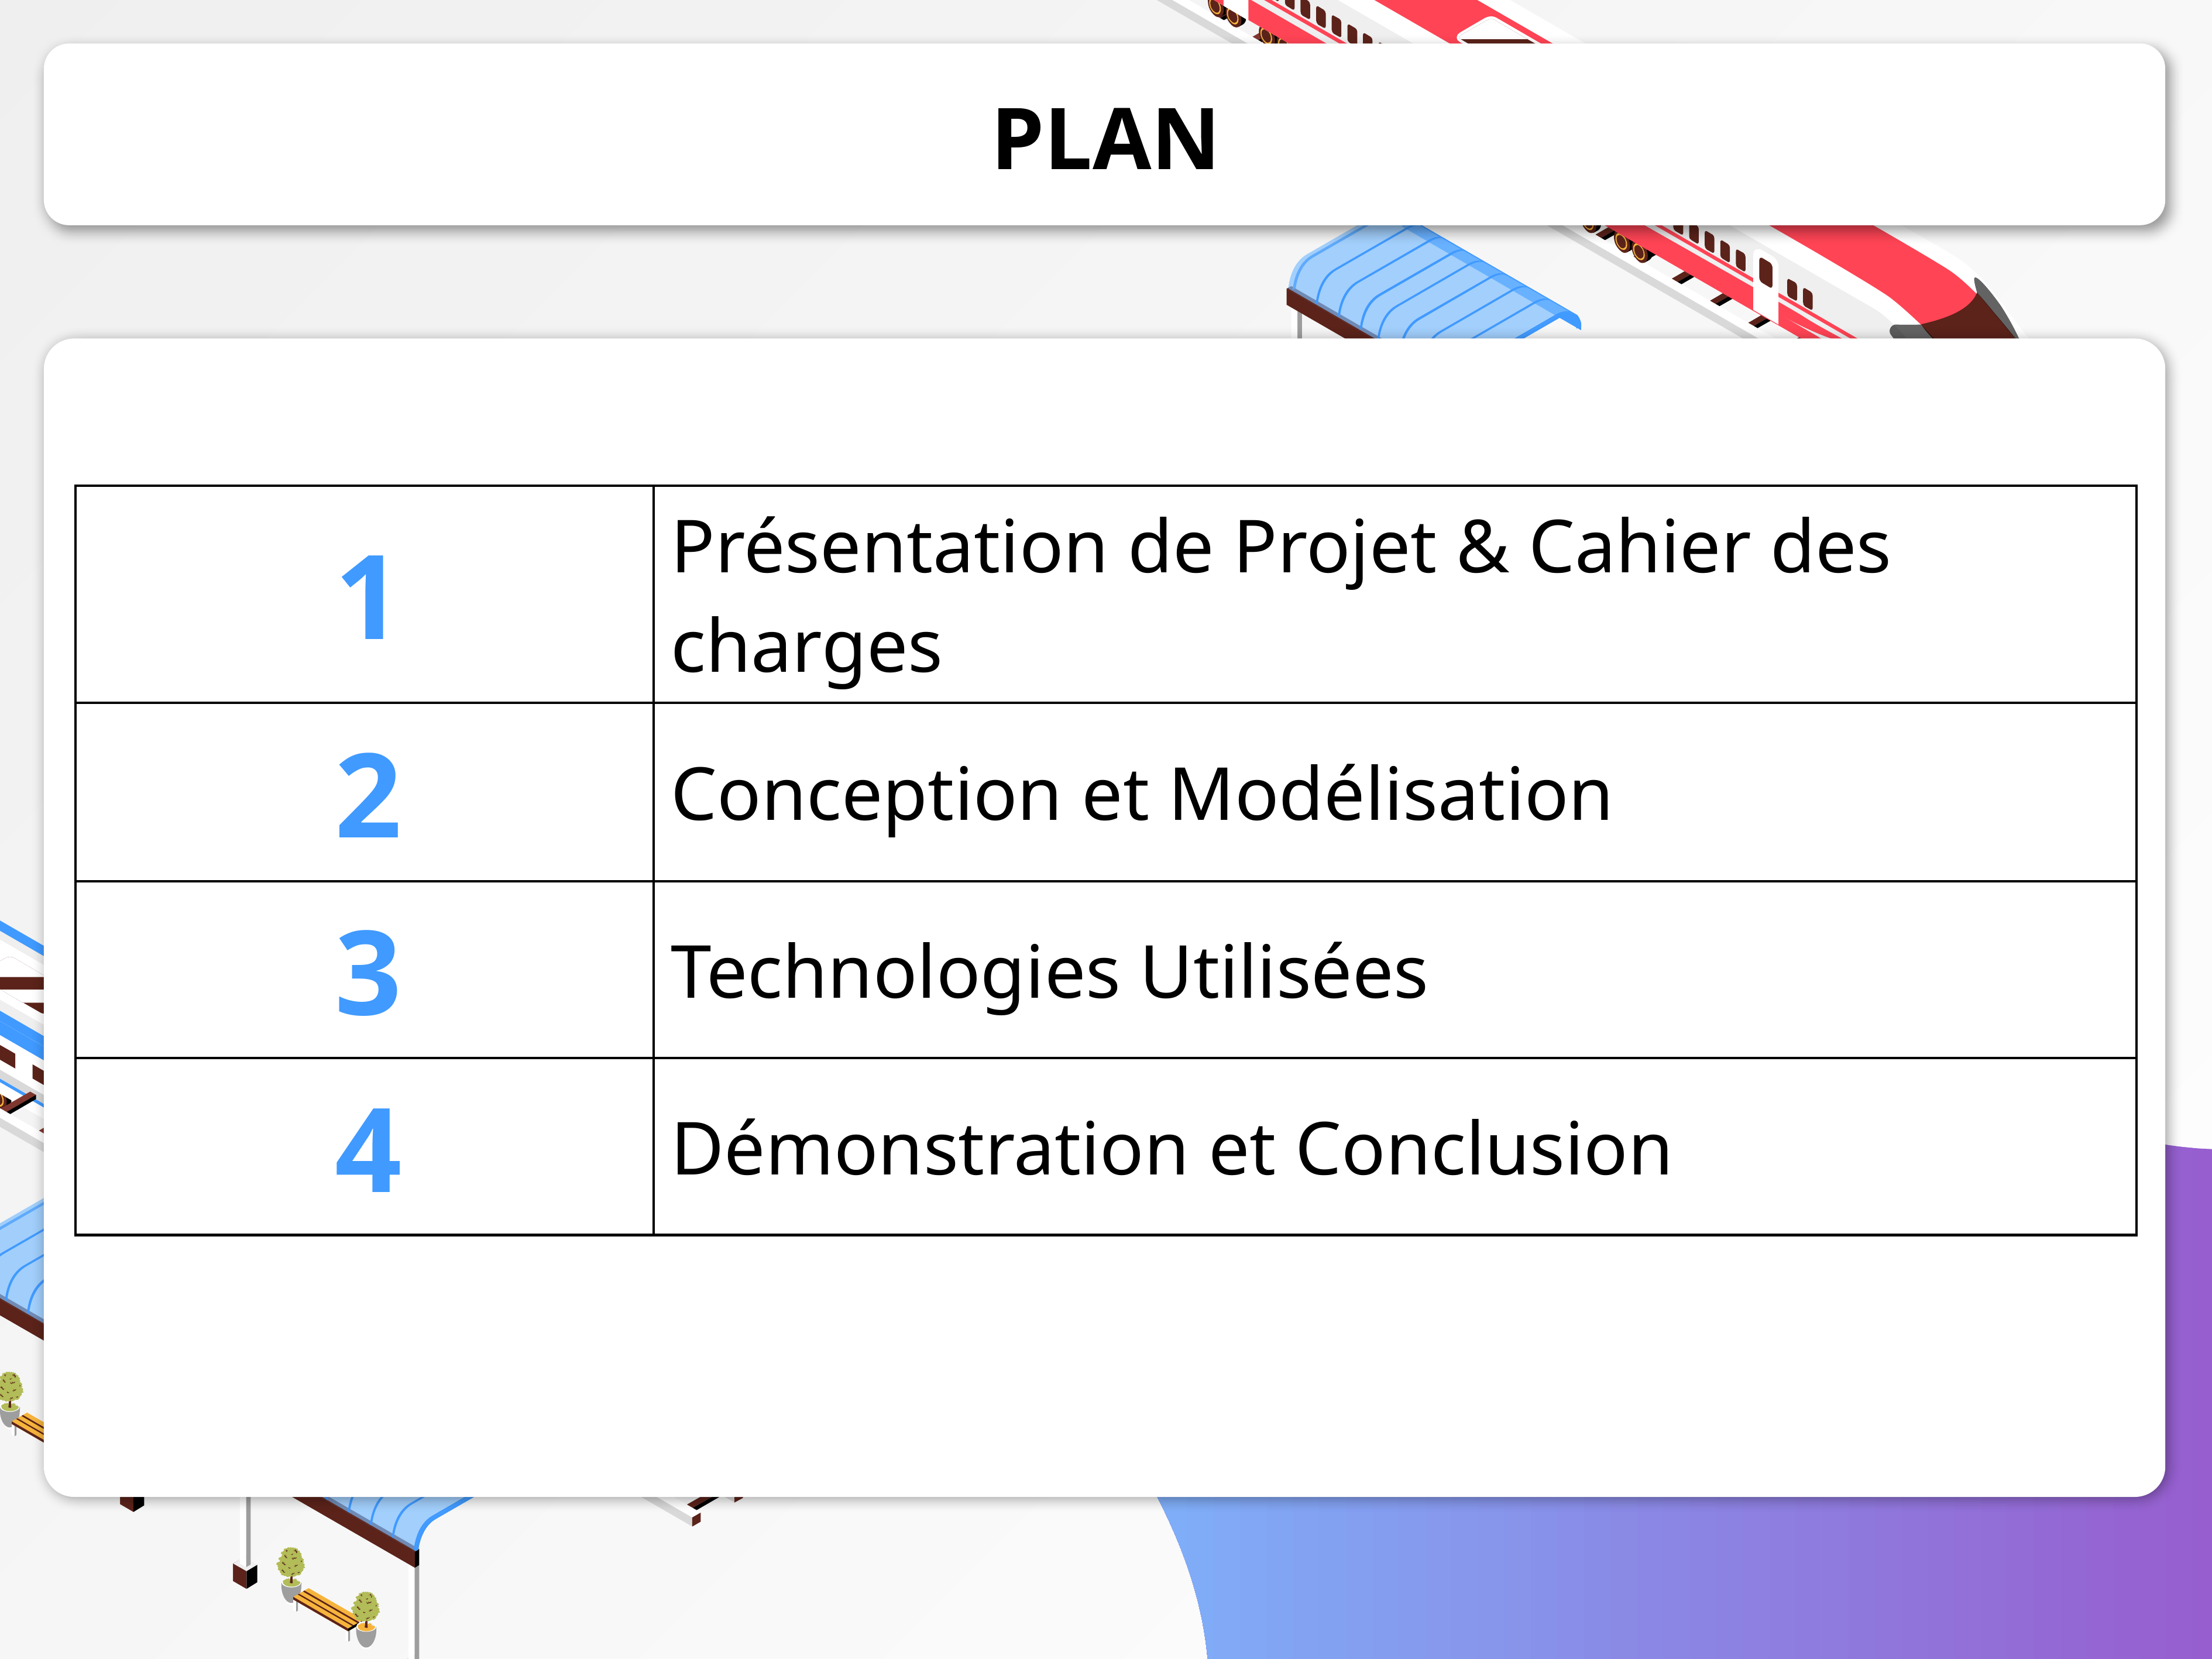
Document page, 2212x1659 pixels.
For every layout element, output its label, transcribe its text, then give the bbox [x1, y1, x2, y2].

table_header Présentation de Projet & Cahier des charges [655, 487, 2135, 702]
table_cell 3 [77, 882, 652, 1057]
table_cell Démonstration et Conclusion [655, 1059, 2135, 1234]
table_cell 4 [77, 1059, 652, 1234]
table_header 1 [77, 487, 652, 702]
table_cell 2 [77, 704, 652, 880]
table_cell Technologies Utilisées [655, 882, 2135, 1057]
title PLAN [75, 83, 2137, 188]
table_cell Conception et Modélisation [655, 704, 2135, 880]
